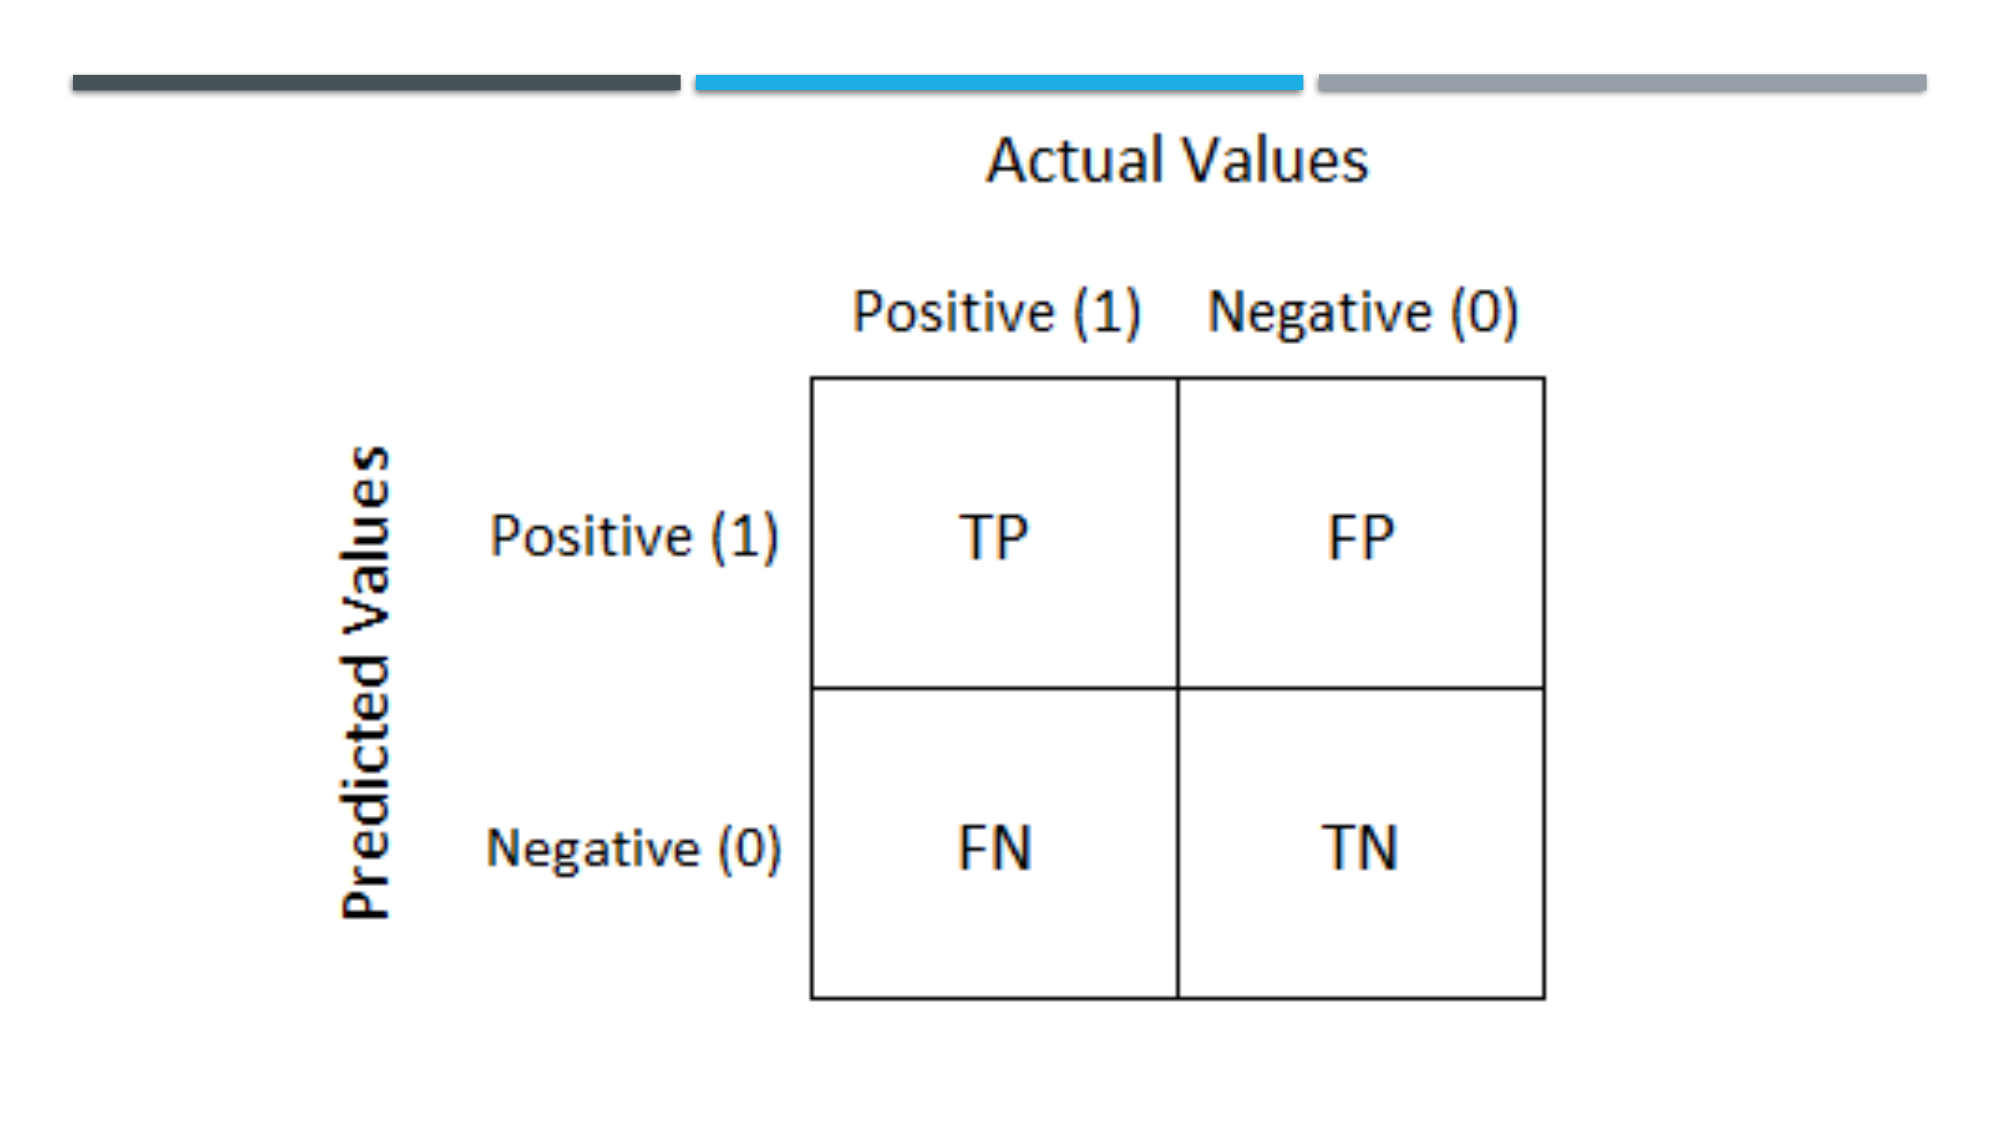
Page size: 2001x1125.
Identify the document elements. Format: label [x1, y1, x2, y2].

list [261, 101, 1738, 1115]
